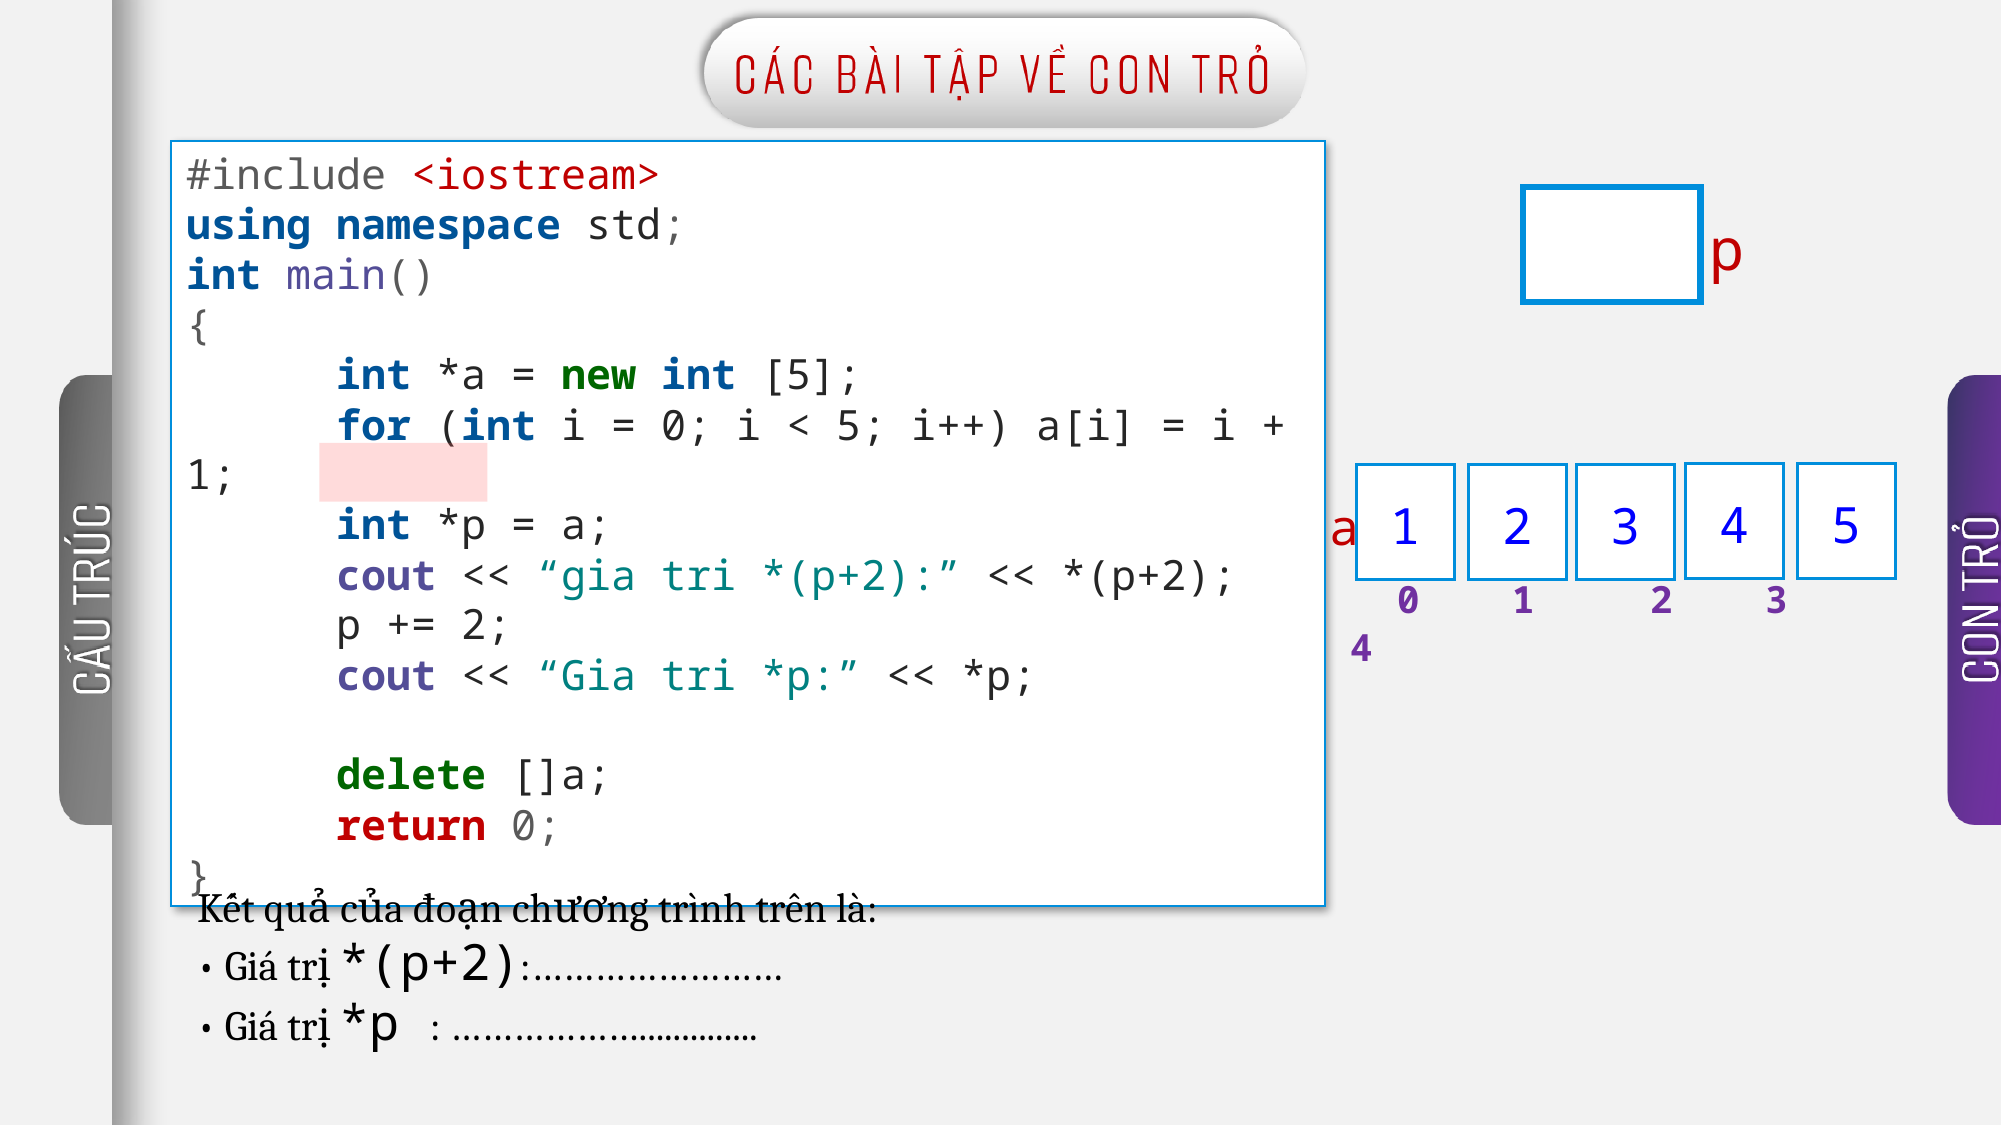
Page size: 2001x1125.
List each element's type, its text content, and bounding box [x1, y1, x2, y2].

text_box Kết quả của đoạn chương trình trên là: • Giá trị *(p+2):…………………… • Giá trị *p : ……………….............. [182, 873, 1528, 1058]
text_box #include <iostream> using namespace std; int main() { int *a = new int [5]; for (int i = 0; i < 5; i++) a[i] = i + 1; int *p = a; cout << “gia tri *(p+2):” << *(p+2); p += 2; cout << “Gia tri *p:” << *p; delete []a; return 0; } [171, 140, 1326, 907]
picture [689, 6, 1311, 141]
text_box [1315, 463, 1896, 662]
picture [1600, 0, 2001, 1125]
text_box [318, 442, 488, 503]
picture [0, 0, 171, 1125]
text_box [1523, 186, 1754, 302]
